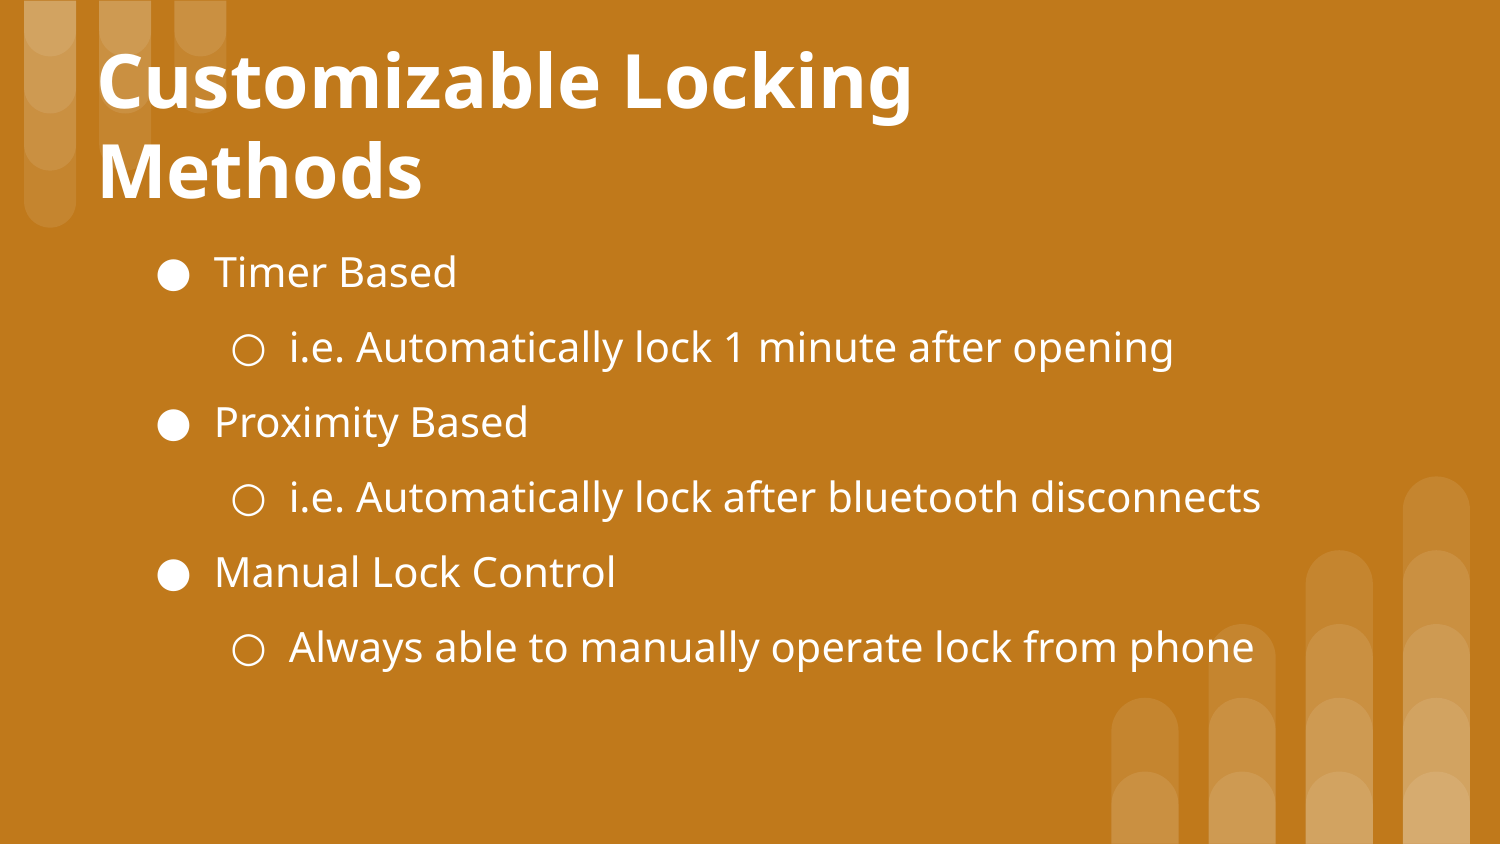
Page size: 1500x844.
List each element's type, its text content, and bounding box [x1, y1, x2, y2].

text_box Timer Based i.e. Automatically lock 1 minute after opening Proximity Based i.e. Automatically lock after bluetooth disconnects Manual Lock Control Always able to manually operate lock from phone [123, 205, 1291, 649]
title Customizable Locking Methods [81, 33, 1241, 214]
